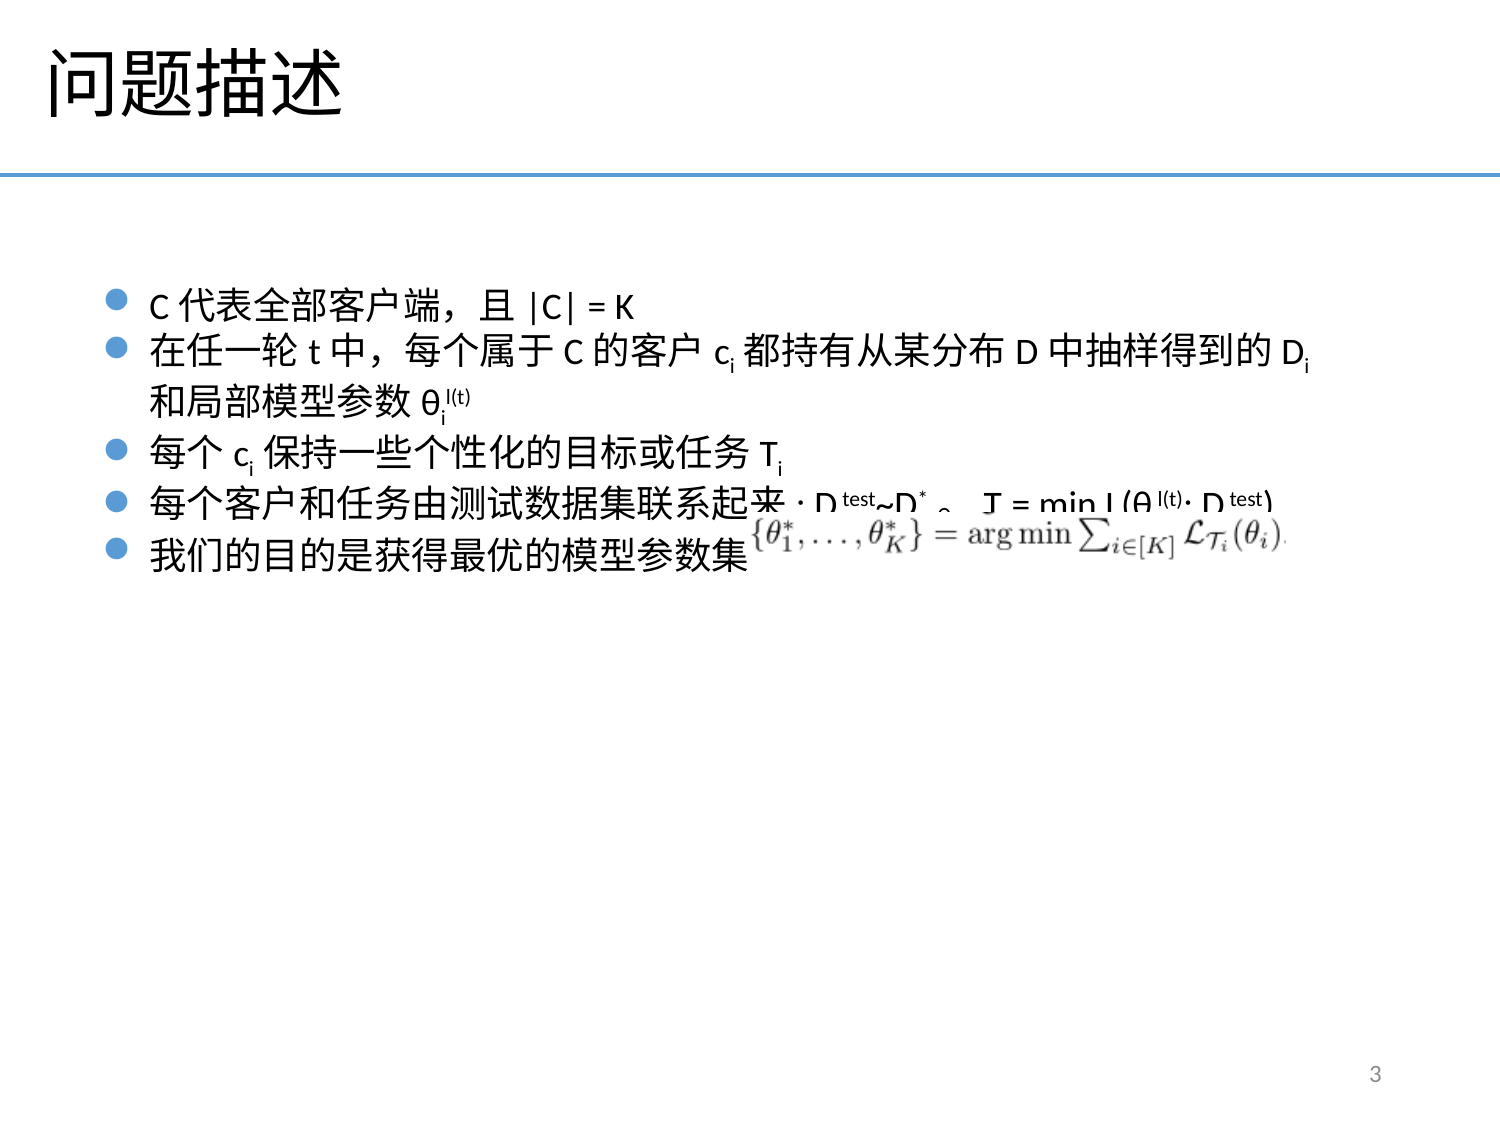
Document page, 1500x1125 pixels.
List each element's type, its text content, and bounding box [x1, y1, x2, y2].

slide_number 3 [1059, 1042, 1397, 1103]
picture [749, 512, 1286, 563]
title 问题描述 [29, 0, 1476, 176]
text_box C代表全部客户端，且|C| = K 在任一轮t中，每个属于C的客户ci都持有从某分布D中抽样得到的Di和局部模型参数θil(t) 每个ci保持一些个性化的目标或任务Ti 每个客户和任务由测试数据集联系起来: Ditest~D*。Ti = min L(θil(t); Ditest) 我们的目的是获得最优的模型参数集 [87, 274, 1335, 584]
